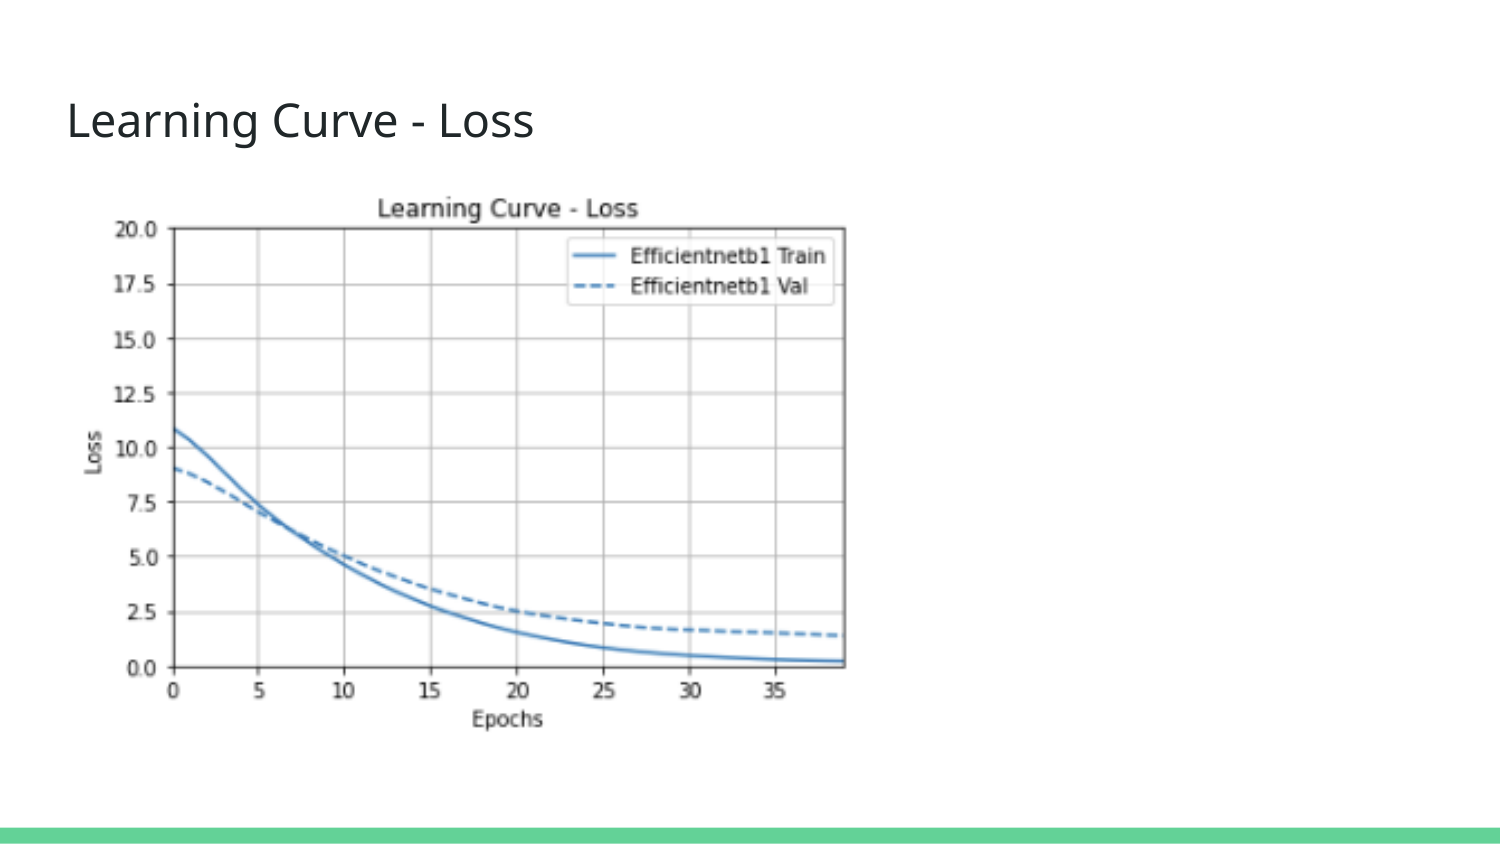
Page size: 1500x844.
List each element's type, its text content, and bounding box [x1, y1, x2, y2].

title Learning Curve - Loss [51, 72, 1449, 167]
picture [50, 188, 925, 750]
